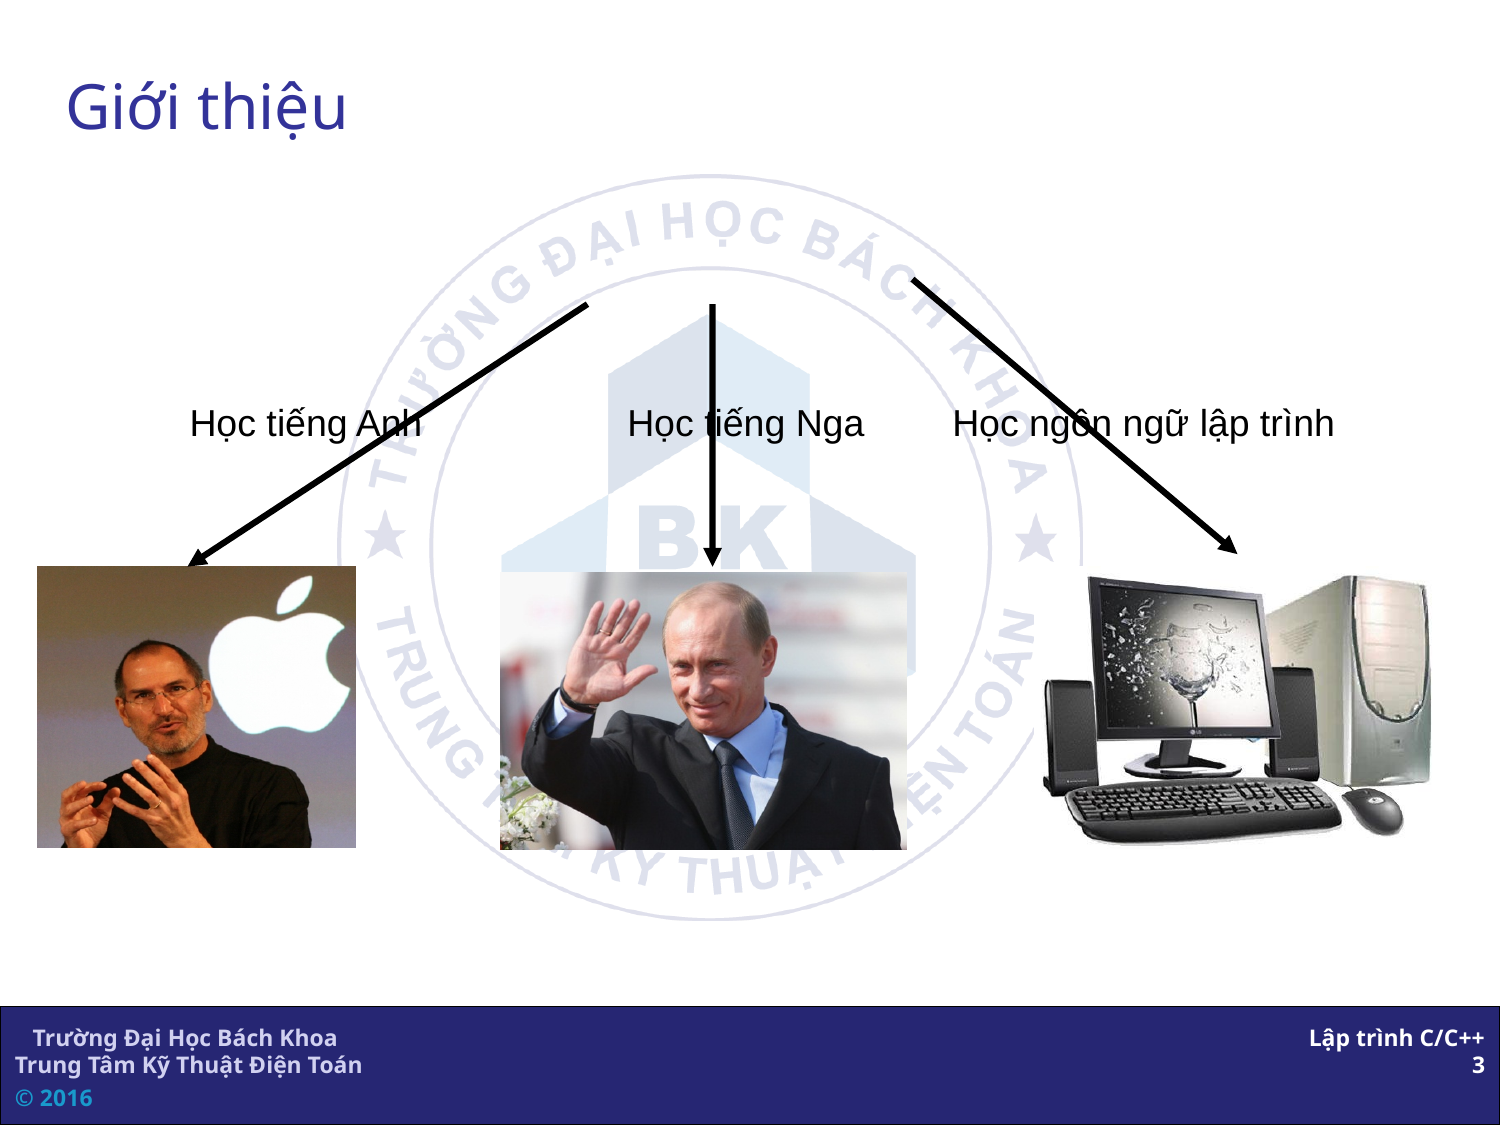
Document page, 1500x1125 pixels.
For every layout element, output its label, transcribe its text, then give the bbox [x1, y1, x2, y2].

text_box [706, 452, 719, 567]
title Giới thiệu [50, 12, 1463, 150]
picture [37, 174, 1438, 921]
text_box Học tiếng Anh [174, 391, 475, 452]
text_box Học tiếng Nga [612, 391, 900, 452]
text_box [1116, 452, 1238, 555]
text_box Học ngôn ngữ lập trình [937, 391, 1438, 452]
text_box [188, 452, 363, 565]
picture [337, 452, 360, 467]
